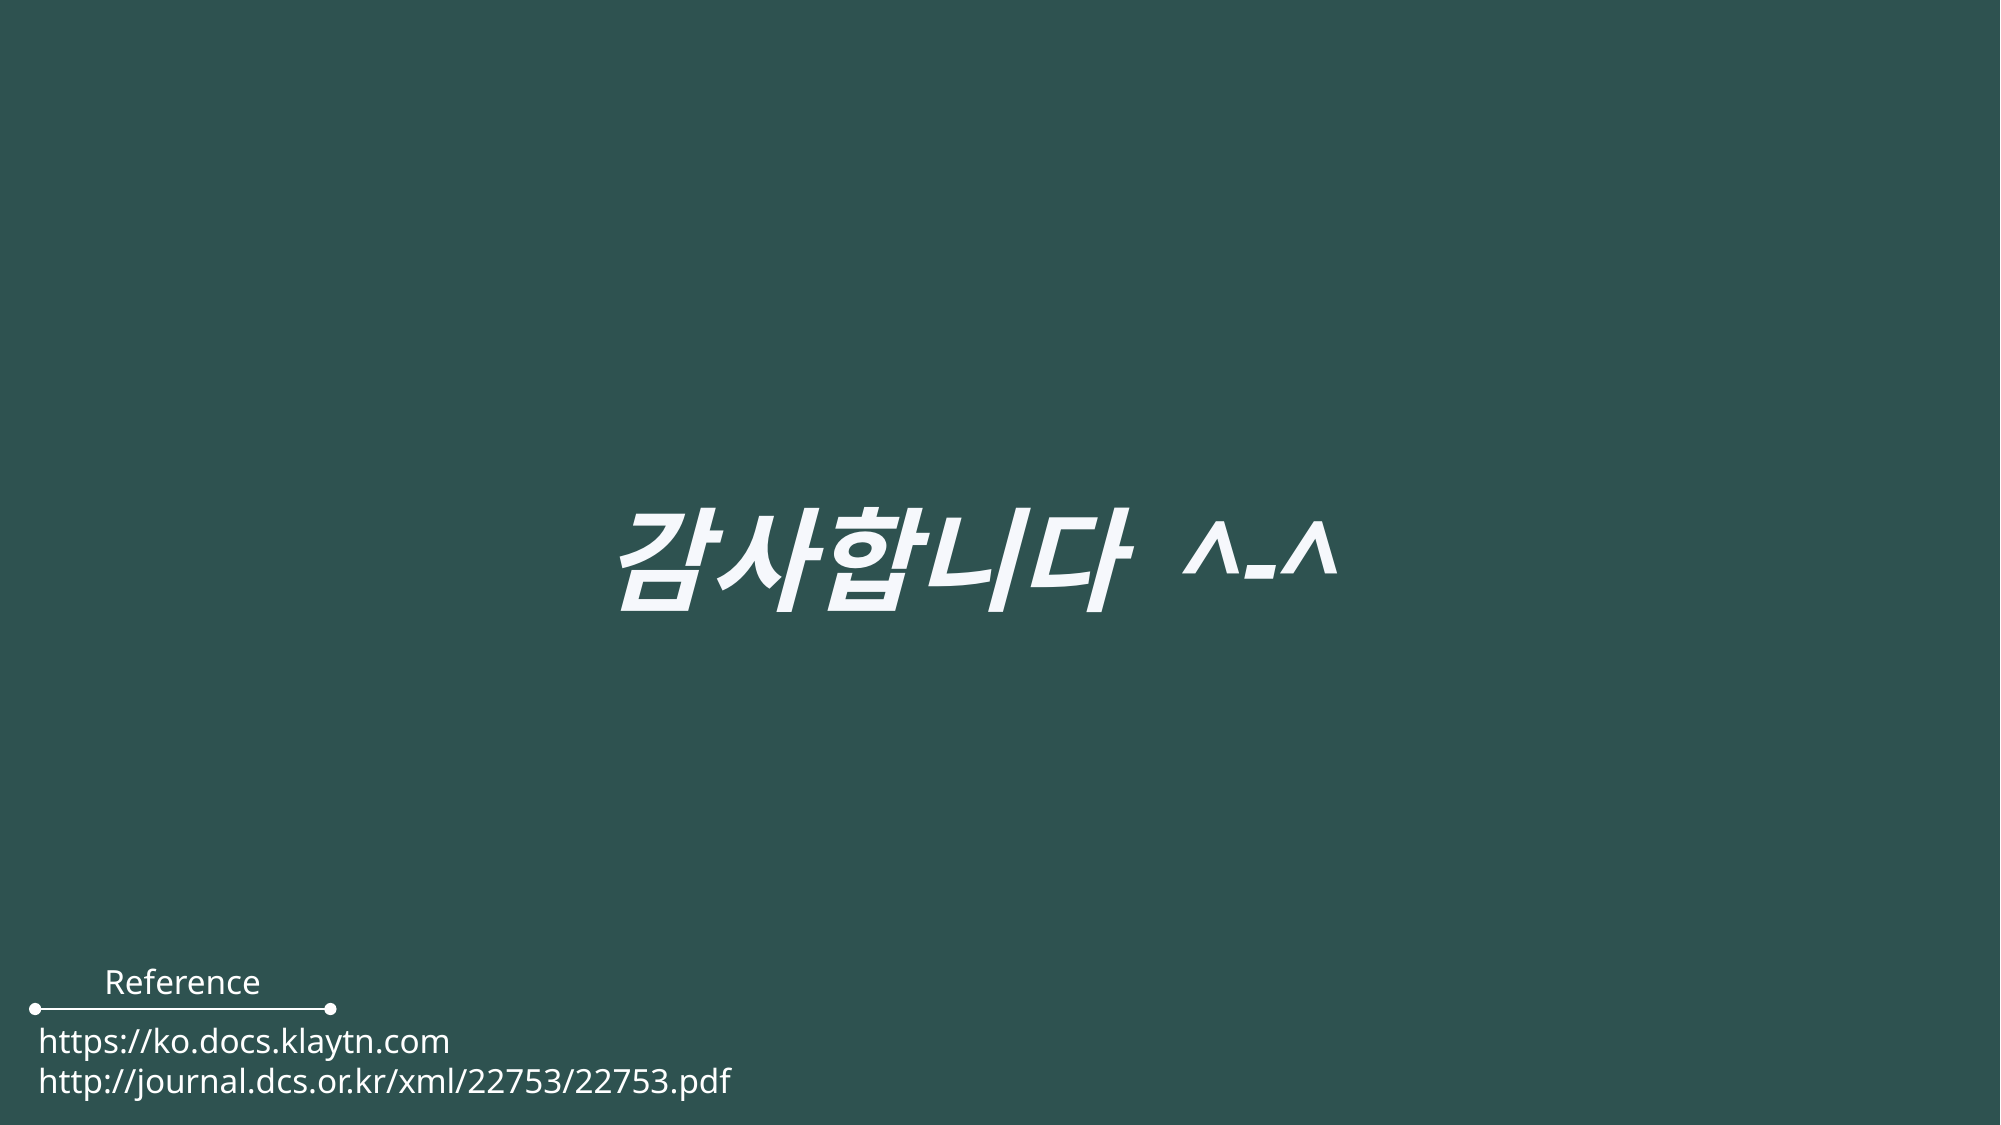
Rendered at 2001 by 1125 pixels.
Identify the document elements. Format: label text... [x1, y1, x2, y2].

text_box 감사합니다 ^-^ [293, 415, 1652, 633]
text_box Reference [89, 953, 276, 1008]
text_box https://ko.docs.klaytn.com http://journal.dcs.or.kr/xml/22753/22753.pdf [23, 1012, 821, 1108]
